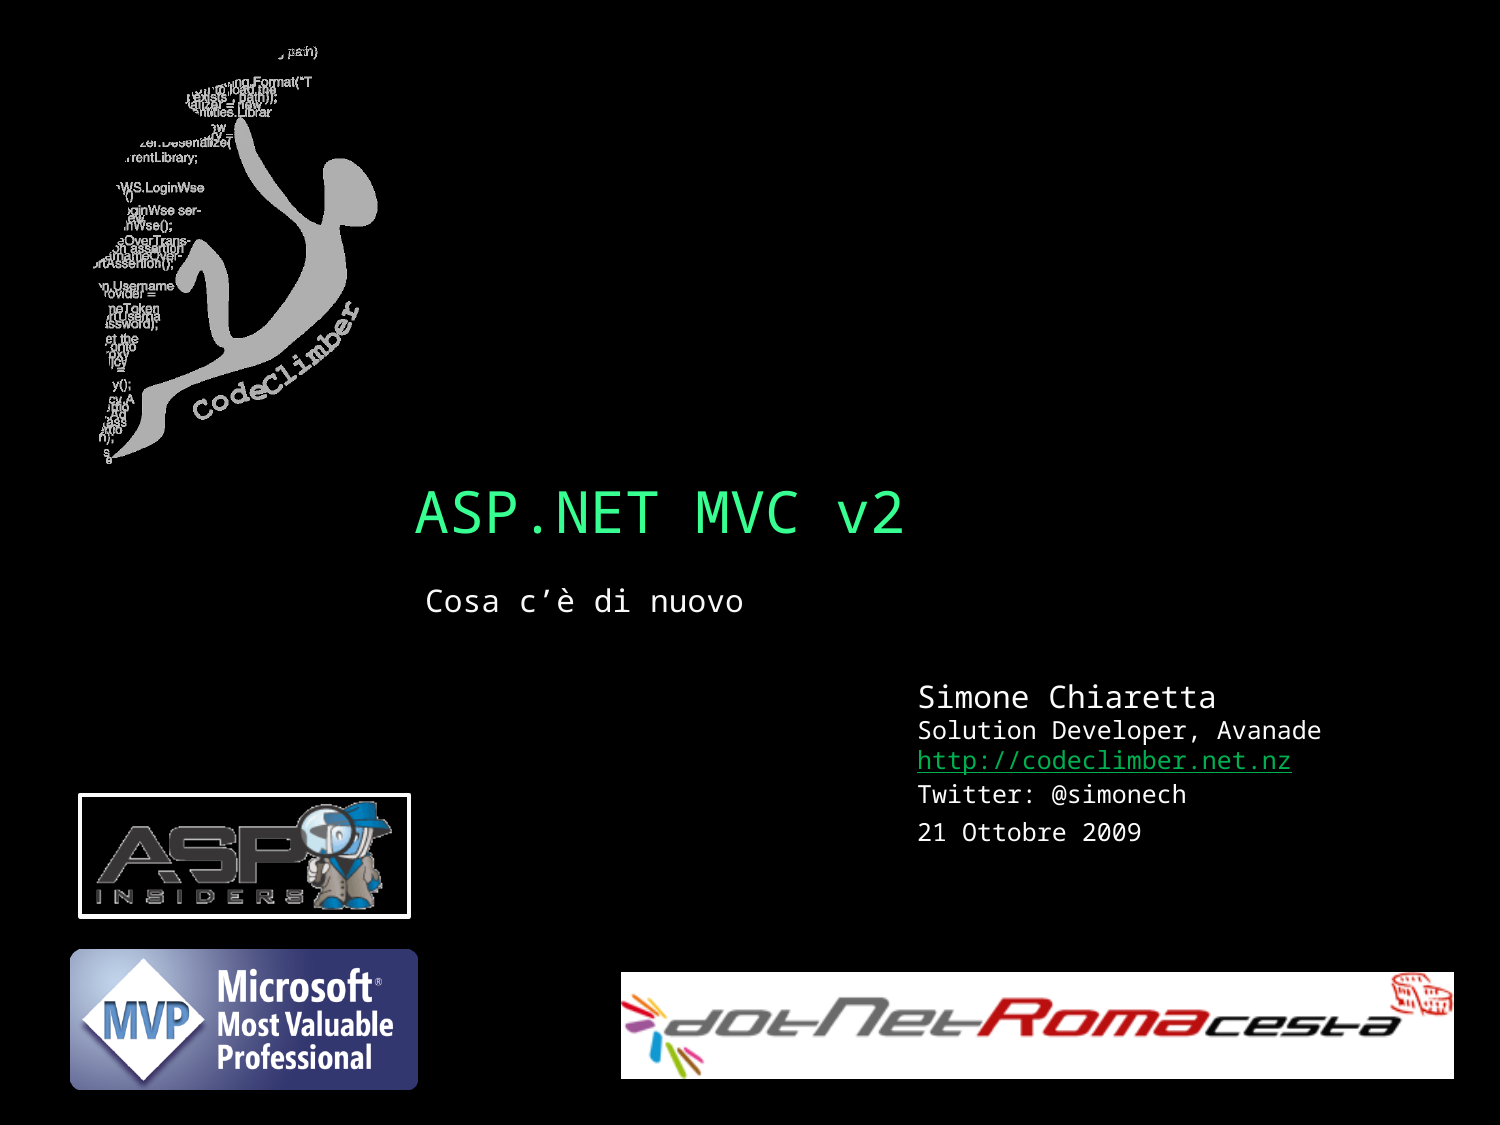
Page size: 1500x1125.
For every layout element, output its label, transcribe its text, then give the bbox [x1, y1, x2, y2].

picture [81, 796, 408, 915]
subtitle Cosa c’è di nuovo [409, 573, 1398, 628]
text_box 21 Ottobre 2009 [902, 808, 1353, 854]
text_box Simone Chiaretta Solution Developer, Avanade http://codeclimber.net.nz Twitter: @simonech [902, 669, 1390, 816]
picture [620, 972, 1454, 1079]
picture [93, 46, 387, 464]
picture [70, 948, 419, 1091]
title ASP.NET MVC v2 [399, 466, 1388, 553]
